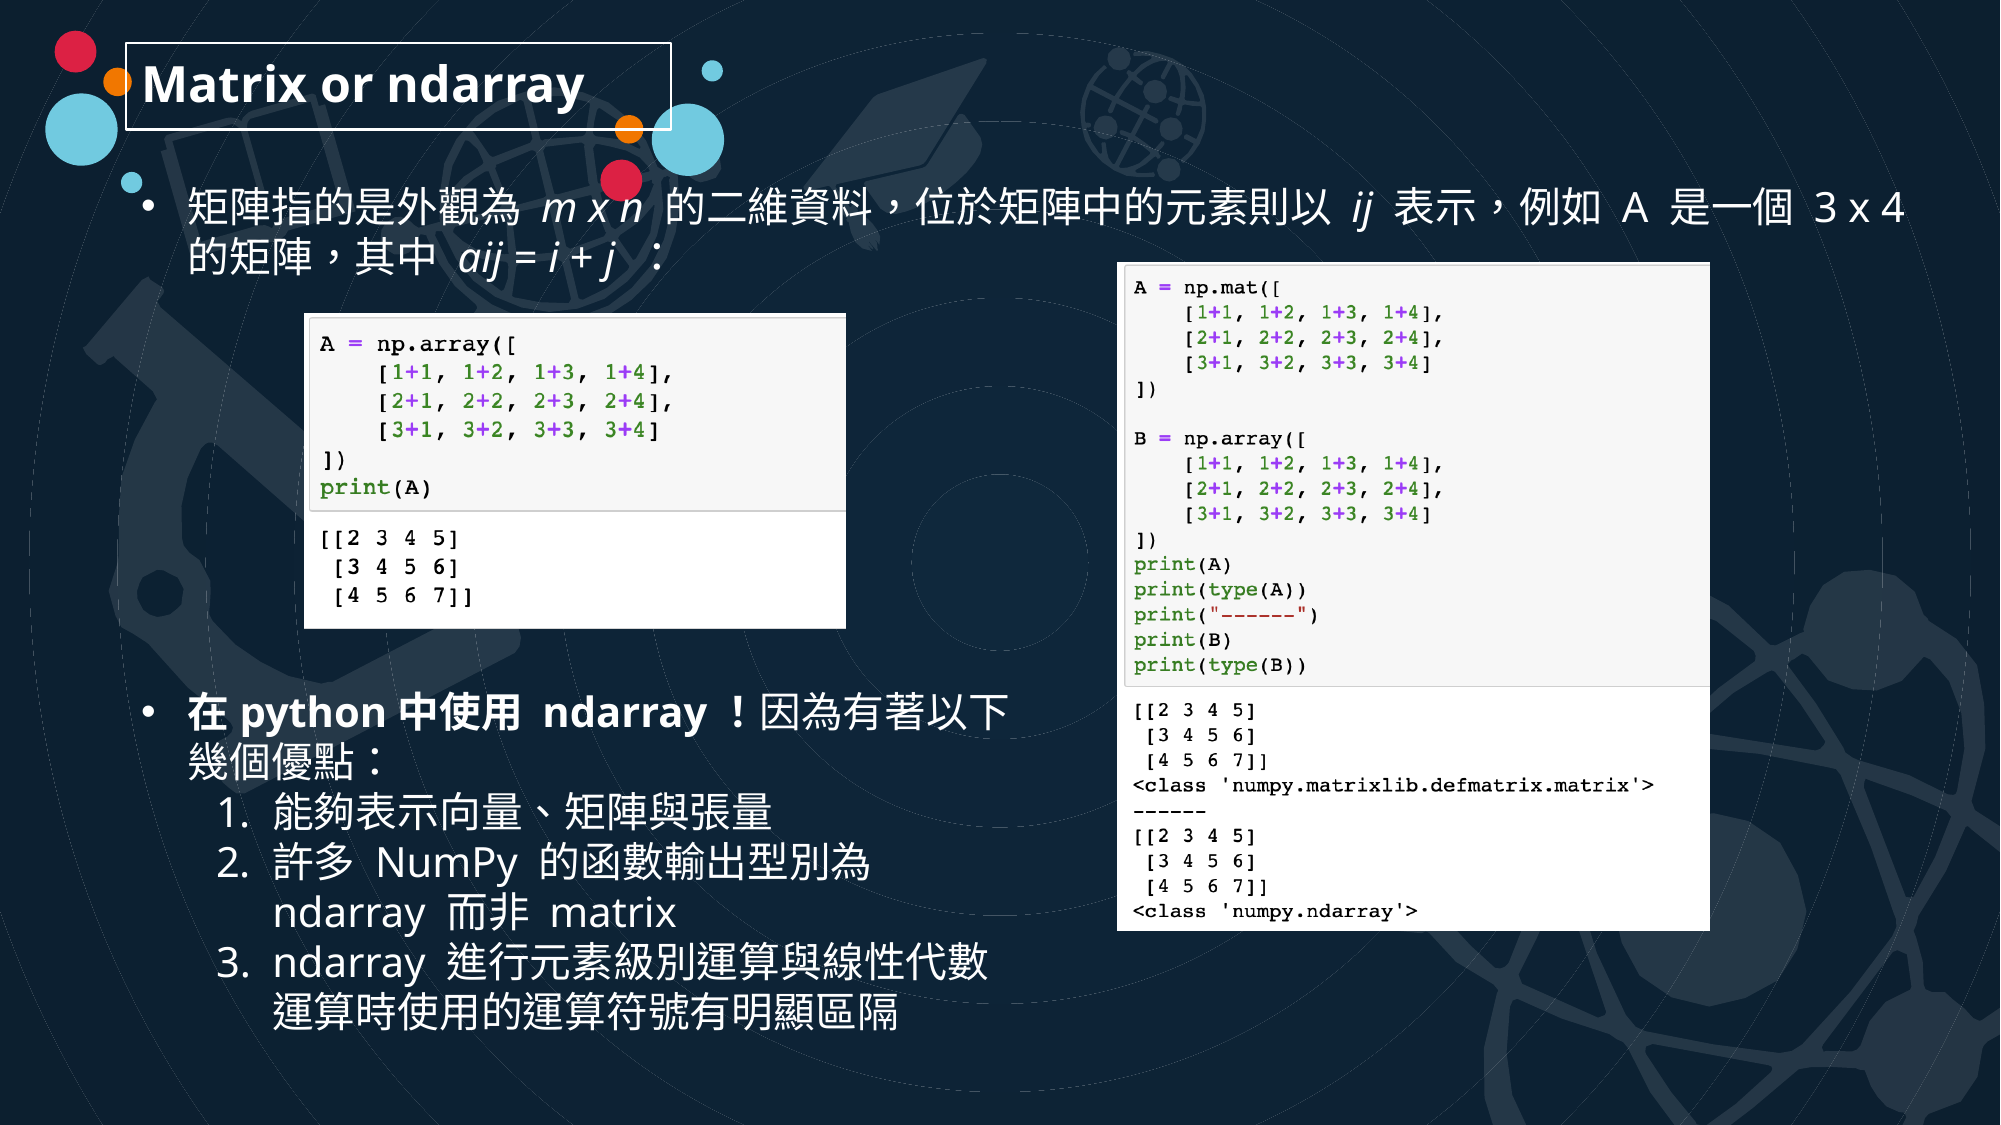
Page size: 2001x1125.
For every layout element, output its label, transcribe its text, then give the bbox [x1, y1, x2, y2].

list Matrix or ndarray [125, 42, 672, 131]
picture [304, 313, 846, 630]
text_box 在python中使用 ndarray！因為有著以下幾個優點： 能夠表示向量、矩陣與張量 許多 NumPy 的函數輸出型別為 ndarray 而非 matrix ndarray 進行元素級別運算與線性代數運算時使用的運算符號有明顯區隔 [126, 678, 1045, 1044]
picture [1117, 262, 1710, 931]
text_box 矩陣指的是外觀為 m x n 的二維資料，位於矩陣中的元素則以 ij 表示，例如 A 是一個 3 x 4 的矩陣，其中 aij = i + j ： [126, 173, 1922, 288]
